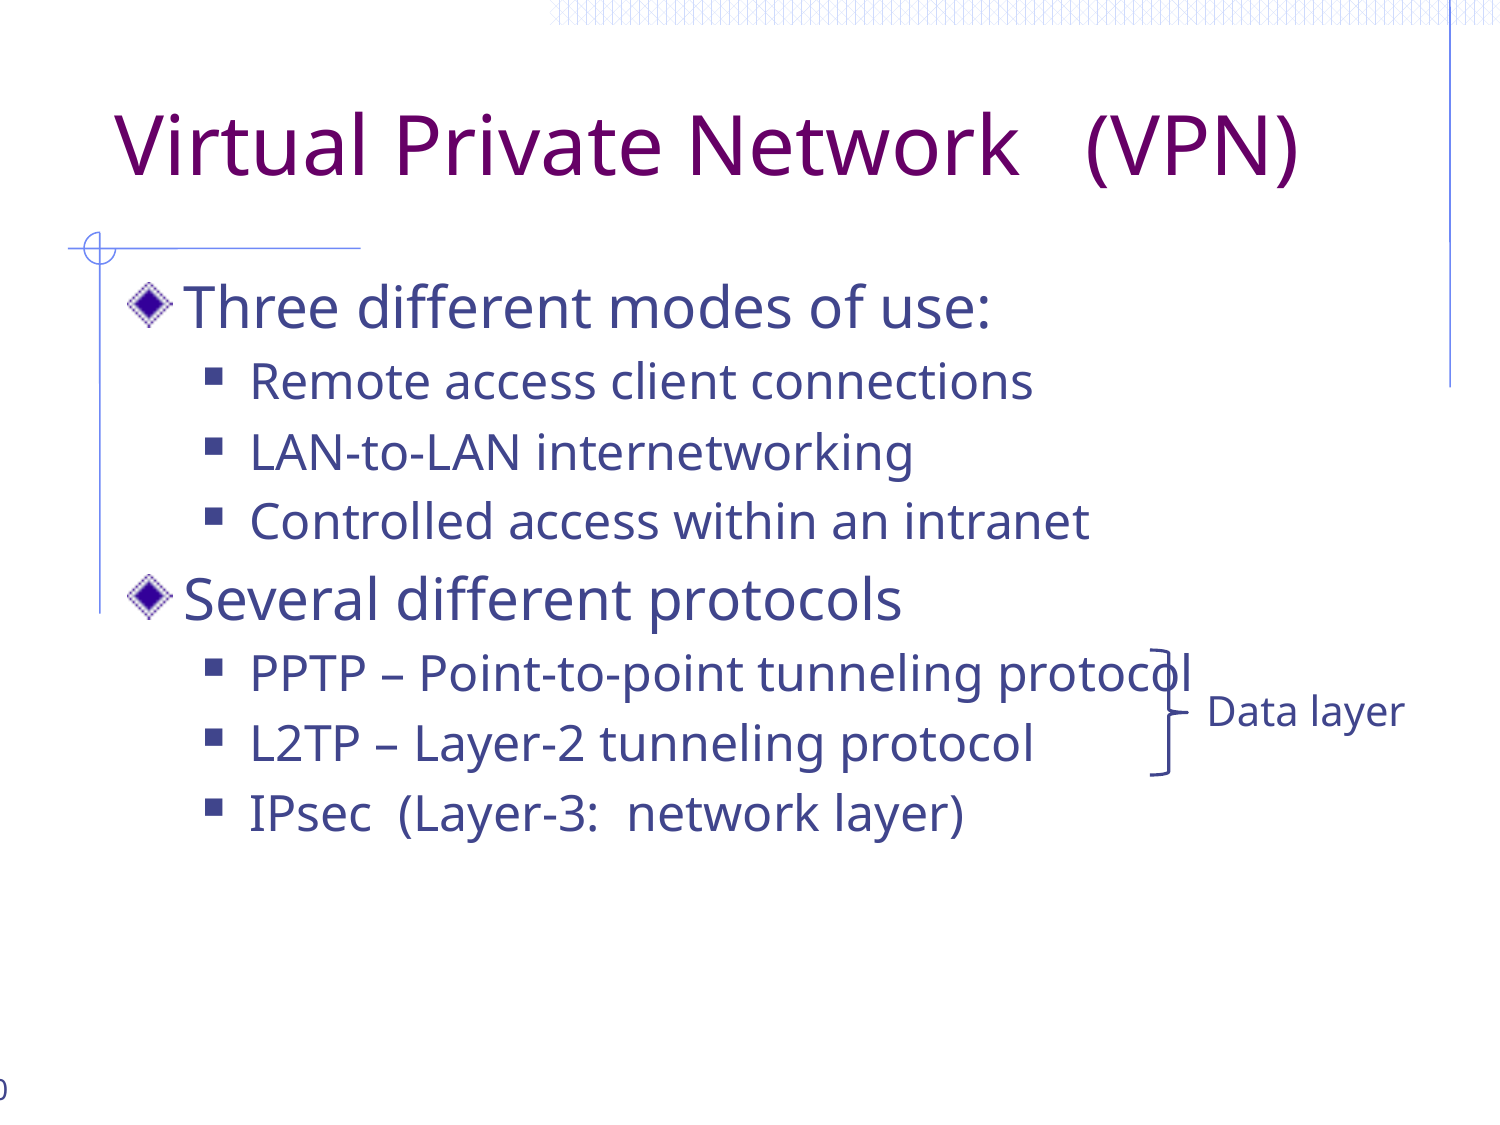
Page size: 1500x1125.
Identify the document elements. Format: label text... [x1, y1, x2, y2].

title Virtual Private Network (VPN) [99, 49, 1376, 201]
picture [127, 574, 173, 620]
text_box Data layer [1191, 677, 1421, 742]
list Three different modes of use: Remote access client connections LAN-to-LAN internetworking Controlled access within an intranet Several different protocols PPTP – Point-to-point tunneling protocol L2TP – Layer-2 tunneling protocol IPsec (Layer-3: network layer) [112, 262, 1388, 1026]
text_box [1149, 650, 1188, 776]
picture [127, 282, 173, 328]
